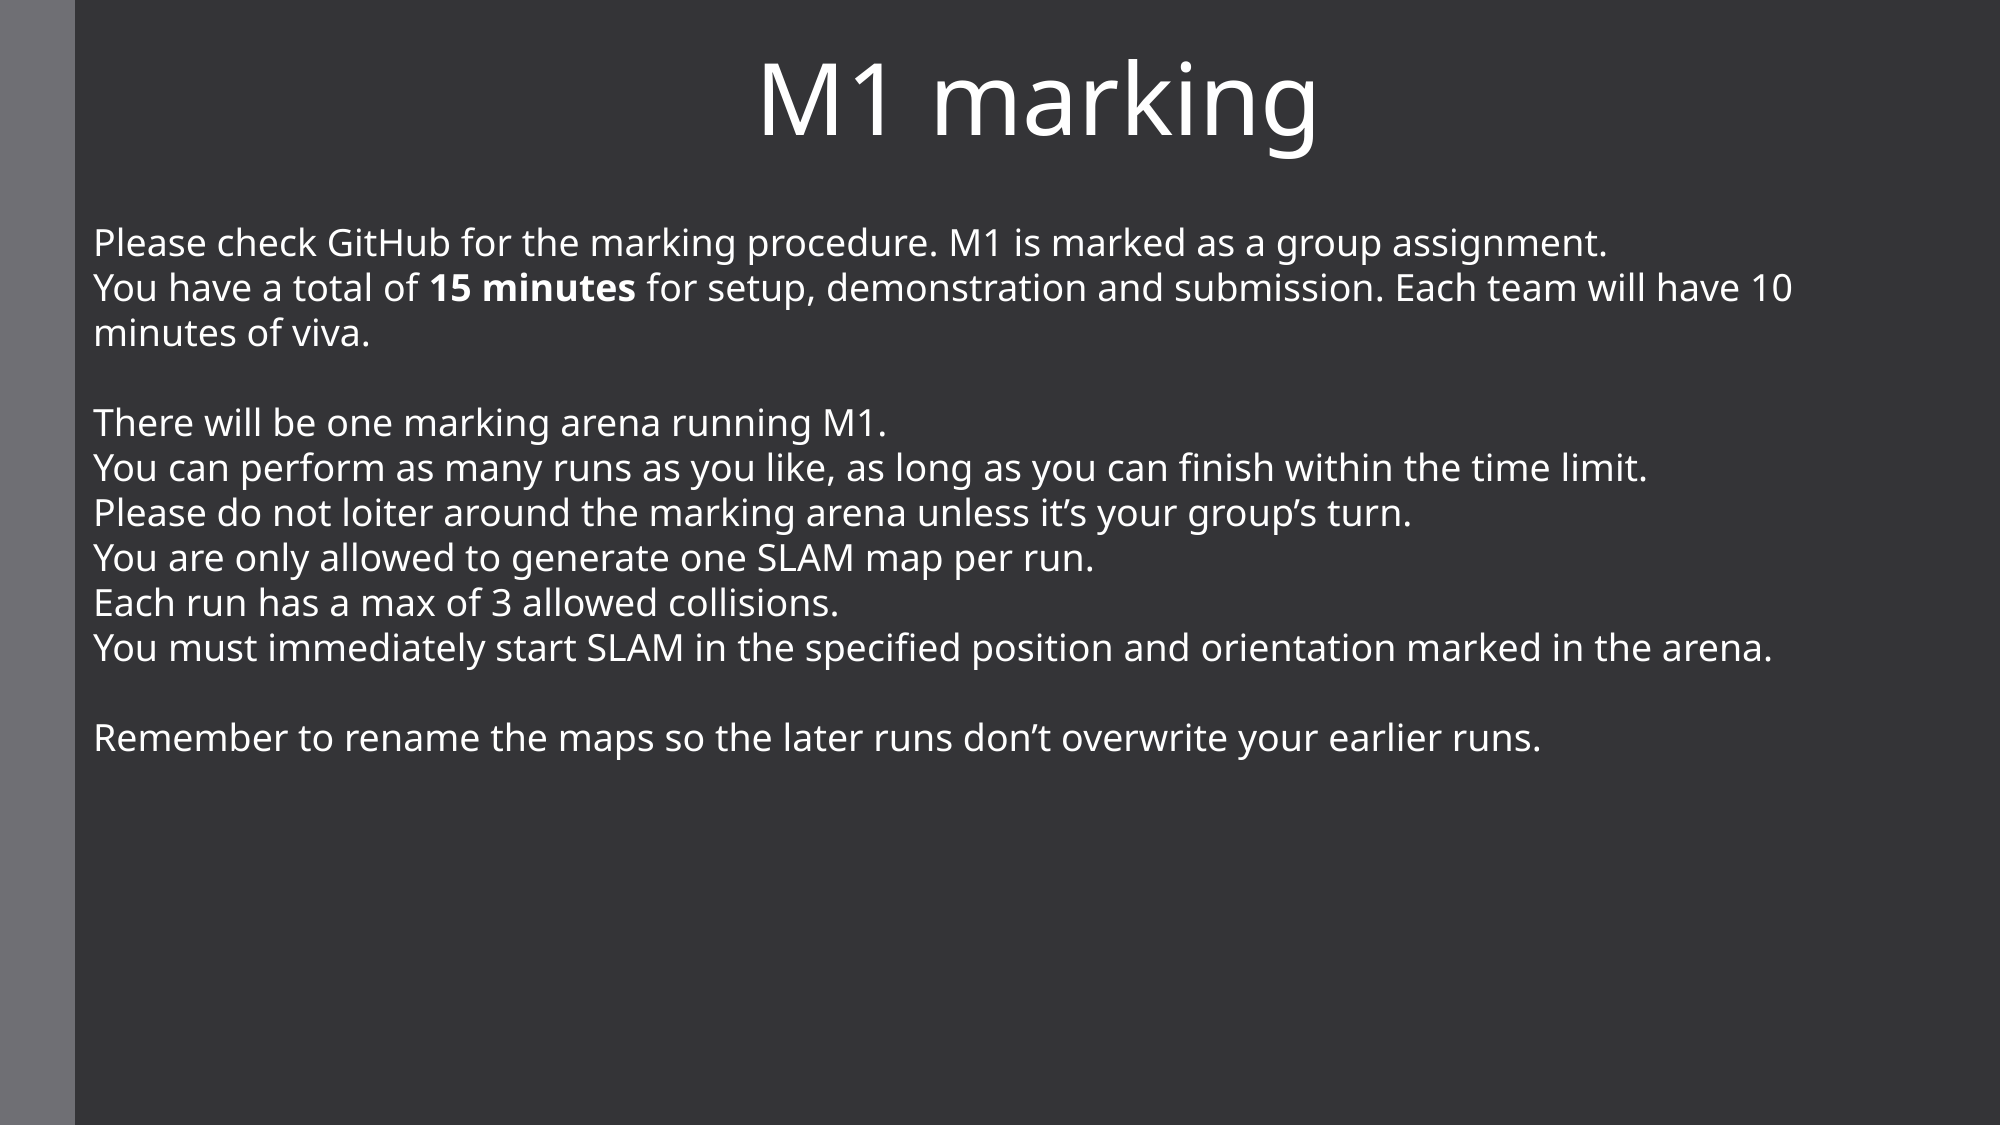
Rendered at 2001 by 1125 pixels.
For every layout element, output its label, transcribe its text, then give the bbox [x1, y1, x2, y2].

text_box Please check GitHub for the marking procedure. M1 is marked as a group assignment. You have a total of 15 minutes for setup, demonstration and submission. Each team will have 10 minutes of viva. There will be one marking arena running M1. You can perform as many runs as you like, as long as you can finish within the time limit. Please do not loiter around the marking arena unless it’s your group’s turn. You are only allowed to generate one SLAM map per run. Each run has a max of 3 allowed collisions. You must immediately start SLAM in the specified position and orientation marked in the arena. Remember to rename the maps so the later runs don’t overwrite your earlier runs. [78, 166, 1952, 857]
text_box M1 marking [78, 28, 2000, 163]
